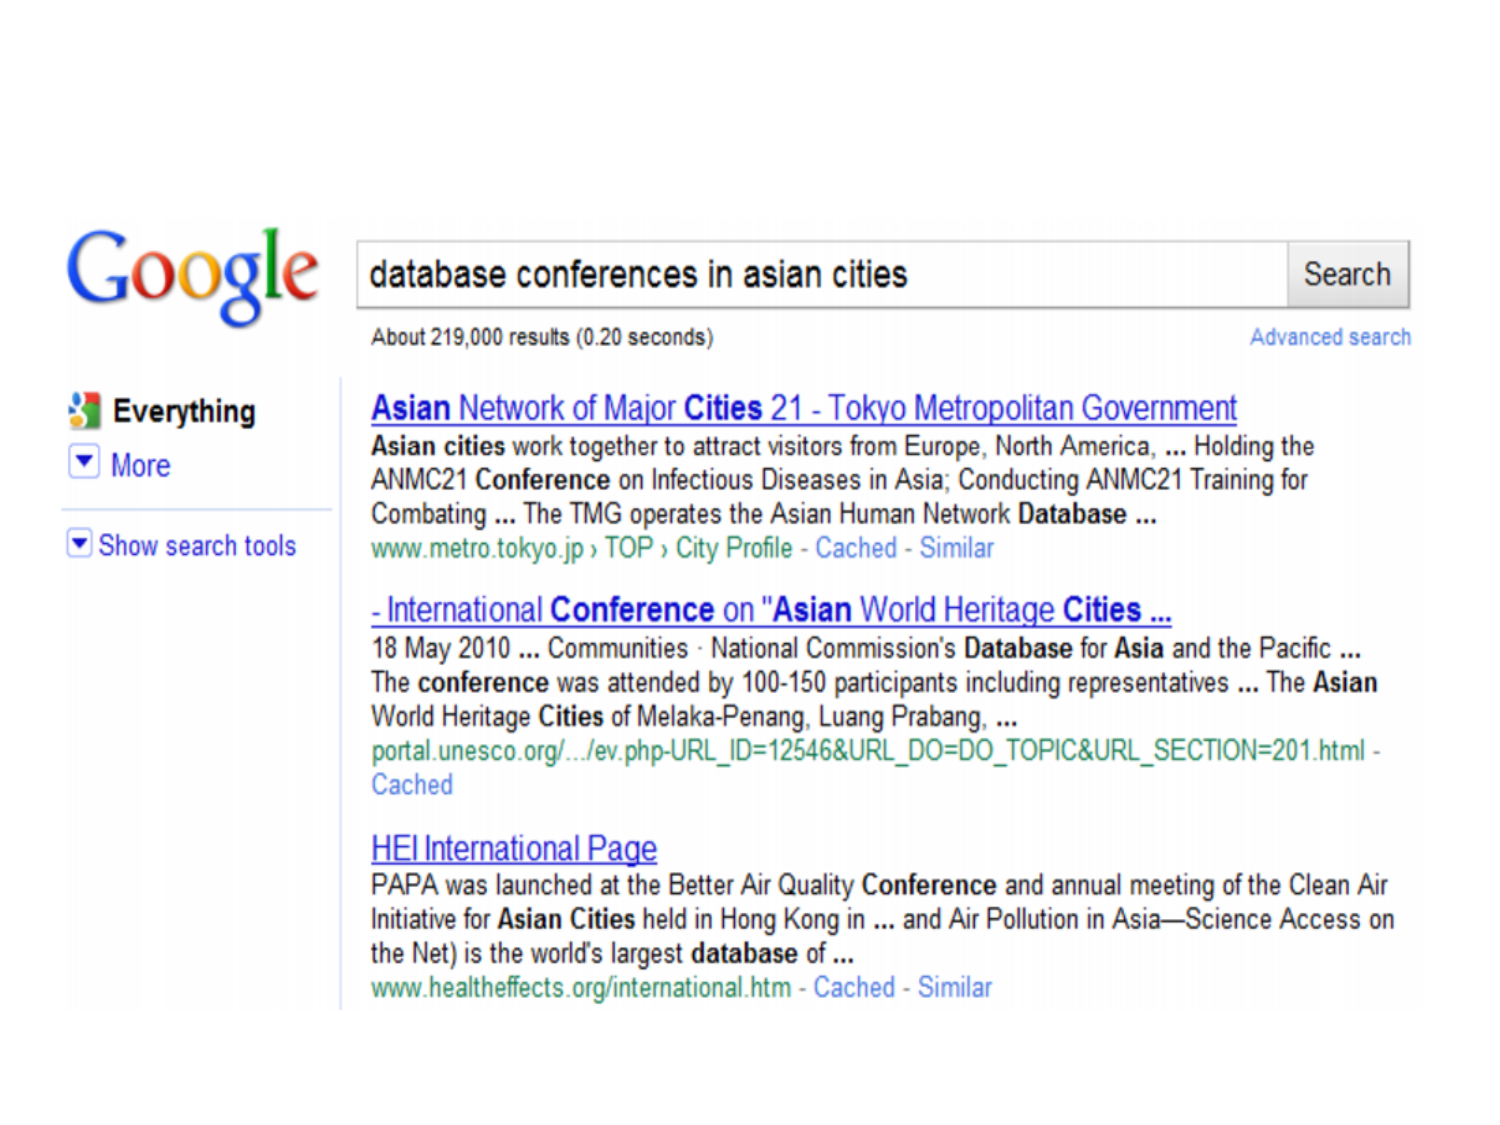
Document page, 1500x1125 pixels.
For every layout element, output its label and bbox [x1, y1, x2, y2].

picture [41, 195, 1465, 1041]
